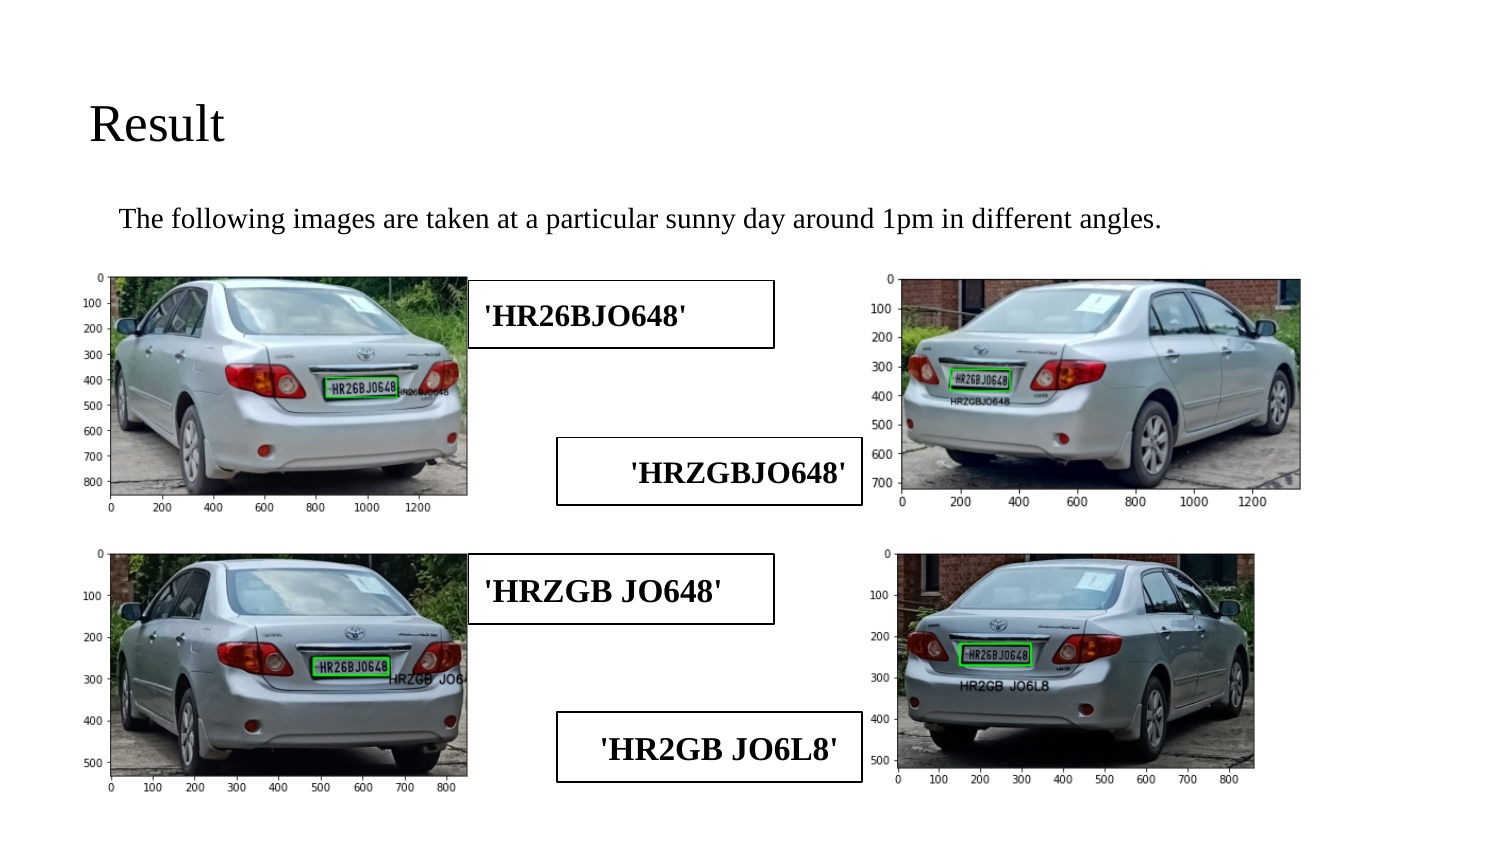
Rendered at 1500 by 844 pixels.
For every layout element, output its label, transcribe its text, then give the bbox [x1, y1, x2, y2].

title Result [74, 72, 1426, 167]
text_box 'HRZGBJO648' [556, 437, 856, 505]
picture [74, 542, 474, 801]
text_box 'HR2GB JO6L8' [556, 711, 856, 782]
text_box 'HRZGB JO648' [477, 554, 774, 624]
picture [861, 266, 1309, 517]
text_box 'HR26BJO648' [477, 280, 774, 348]
picture [74, 266, 474, 521]
text_box The following images are taken at a particular sunny day around 1pm in different angles. [103, 184, 1425, 249]
picture [861, 542, 1262, 793]
